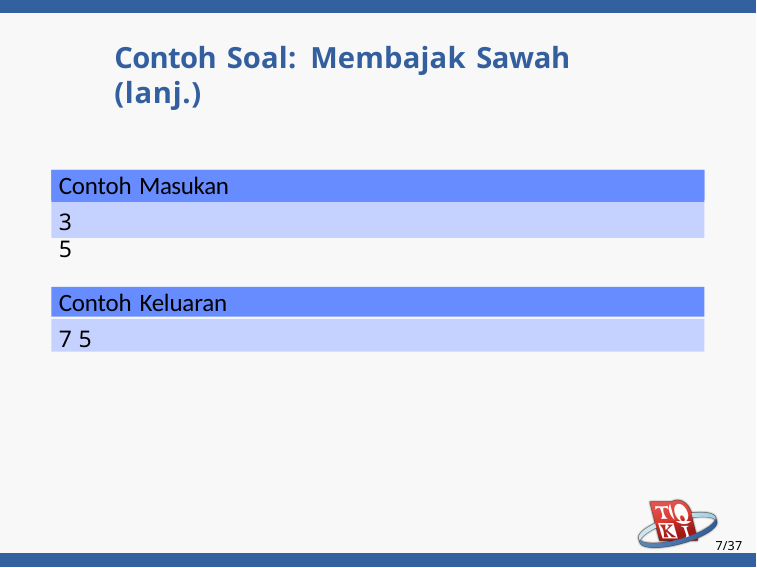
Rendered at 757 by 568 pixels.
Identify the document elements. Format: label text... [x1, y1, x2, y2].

text_box Contoh Masukan [51, 169, 705, 200]
text_box Contoh Soal: Membajak Sawah (lanj.) [112, 36, 644, 110]
text_box Contoh Keluaran [51, 286, 705, 317]
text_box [0, 495, 757, 568]
text_box 7 5 [51, 318, 705, 352]
picture [0, 0, 756, 13]
text_box 35 [58, 205, 84, 263]
text_box [51, 202, 705, 238]
